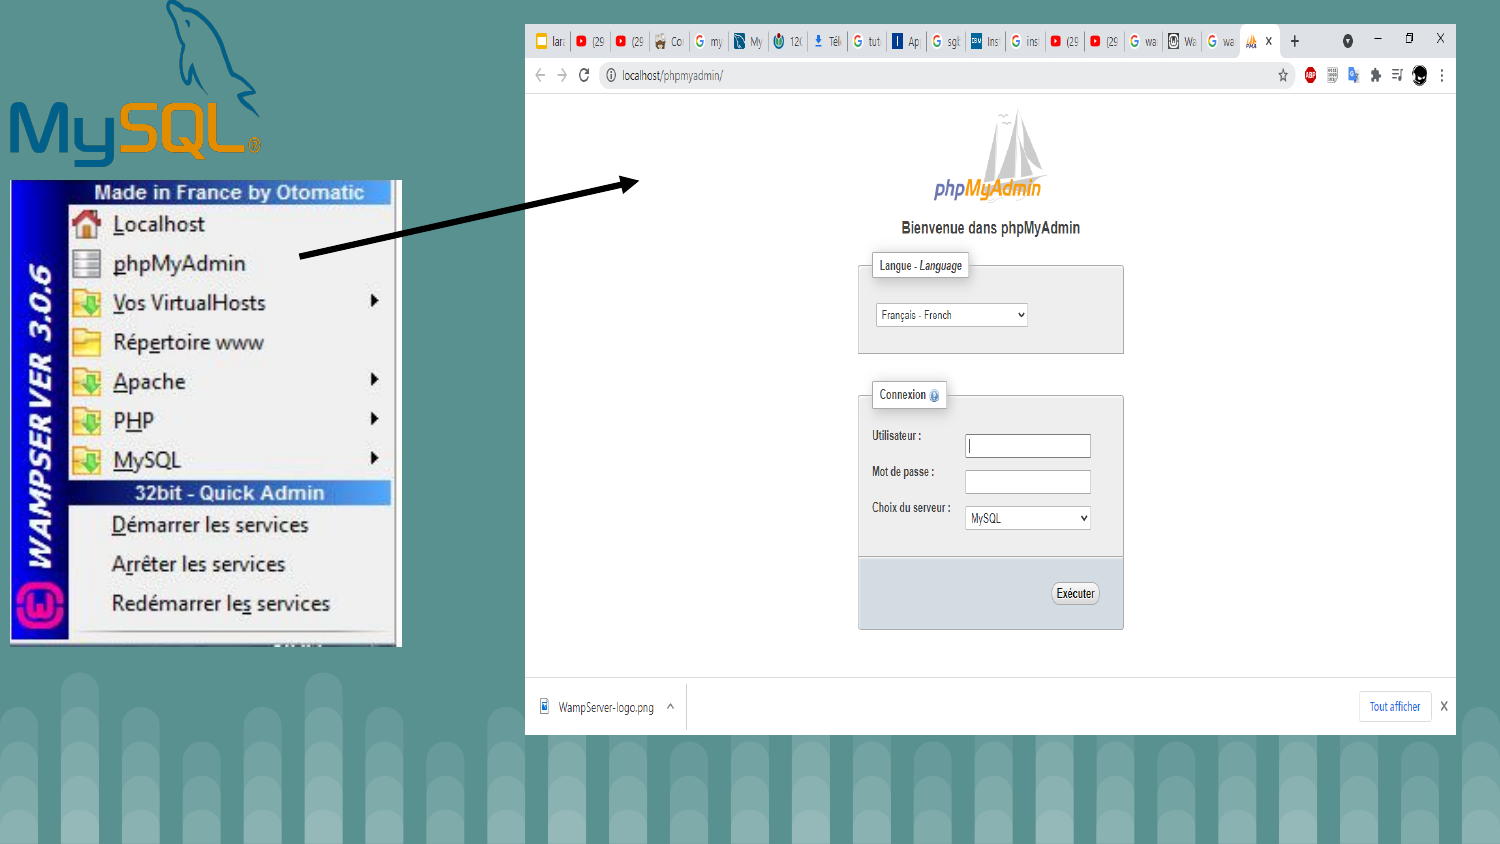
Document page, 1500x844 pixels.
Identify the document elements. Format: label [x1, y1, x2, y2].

picture [524, 24, 1457, 735]
text_box [299, 180, 640, 257]
picture [10, 0, 262, 167]
picture [10, 180, 402, 647]
